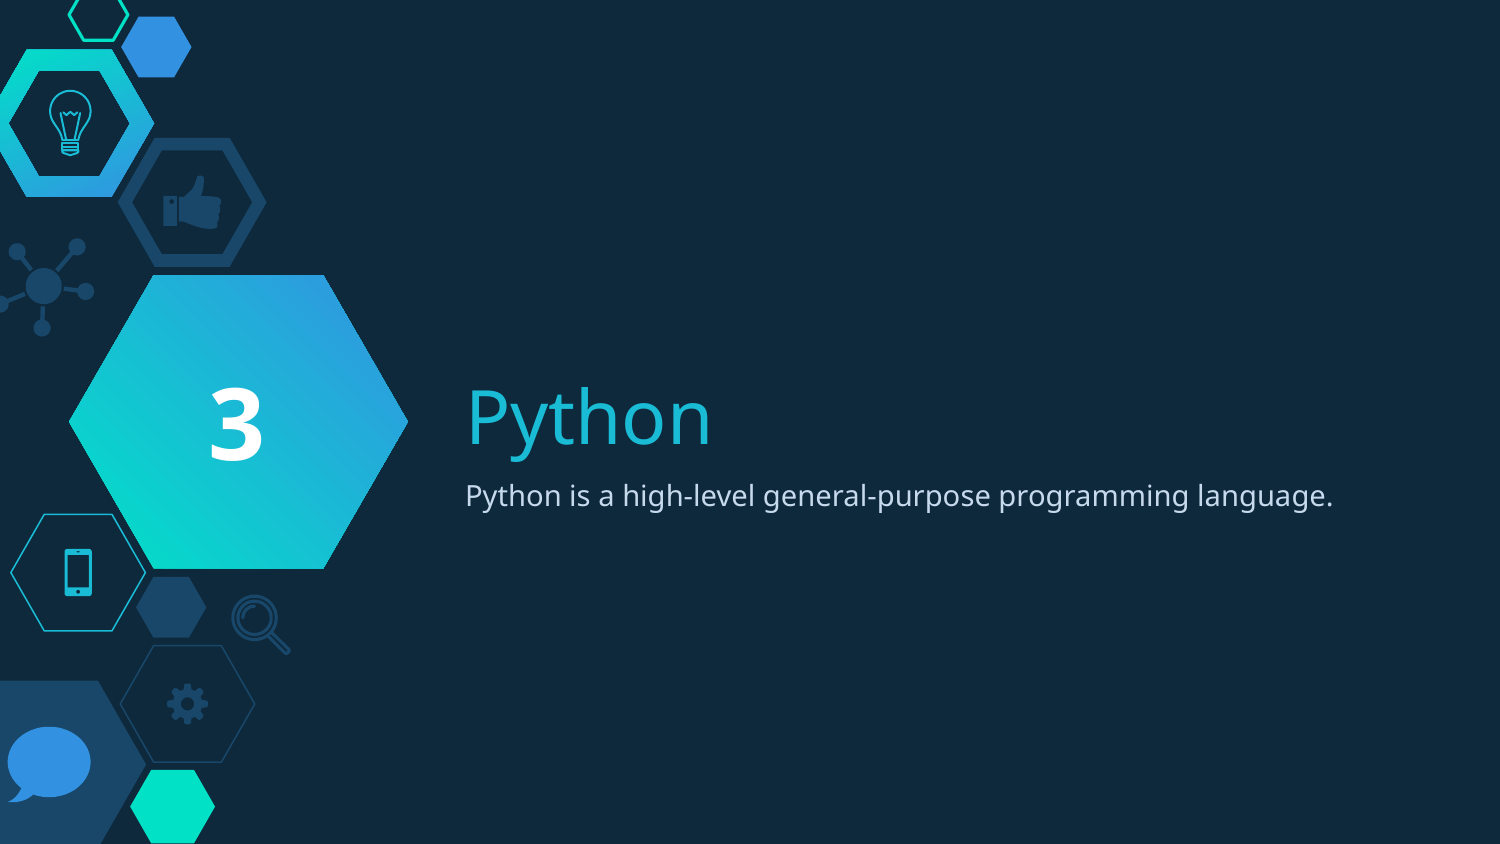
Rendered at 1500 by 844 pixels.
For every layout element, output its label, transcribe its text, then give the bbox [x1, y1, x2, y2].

text_box 3 [67, 274, 407, 566]
title Python [450, 284, 1400, 475]
subtitle Python is a high-level general-purpose programming language. [450, 462, 1385, 592]
